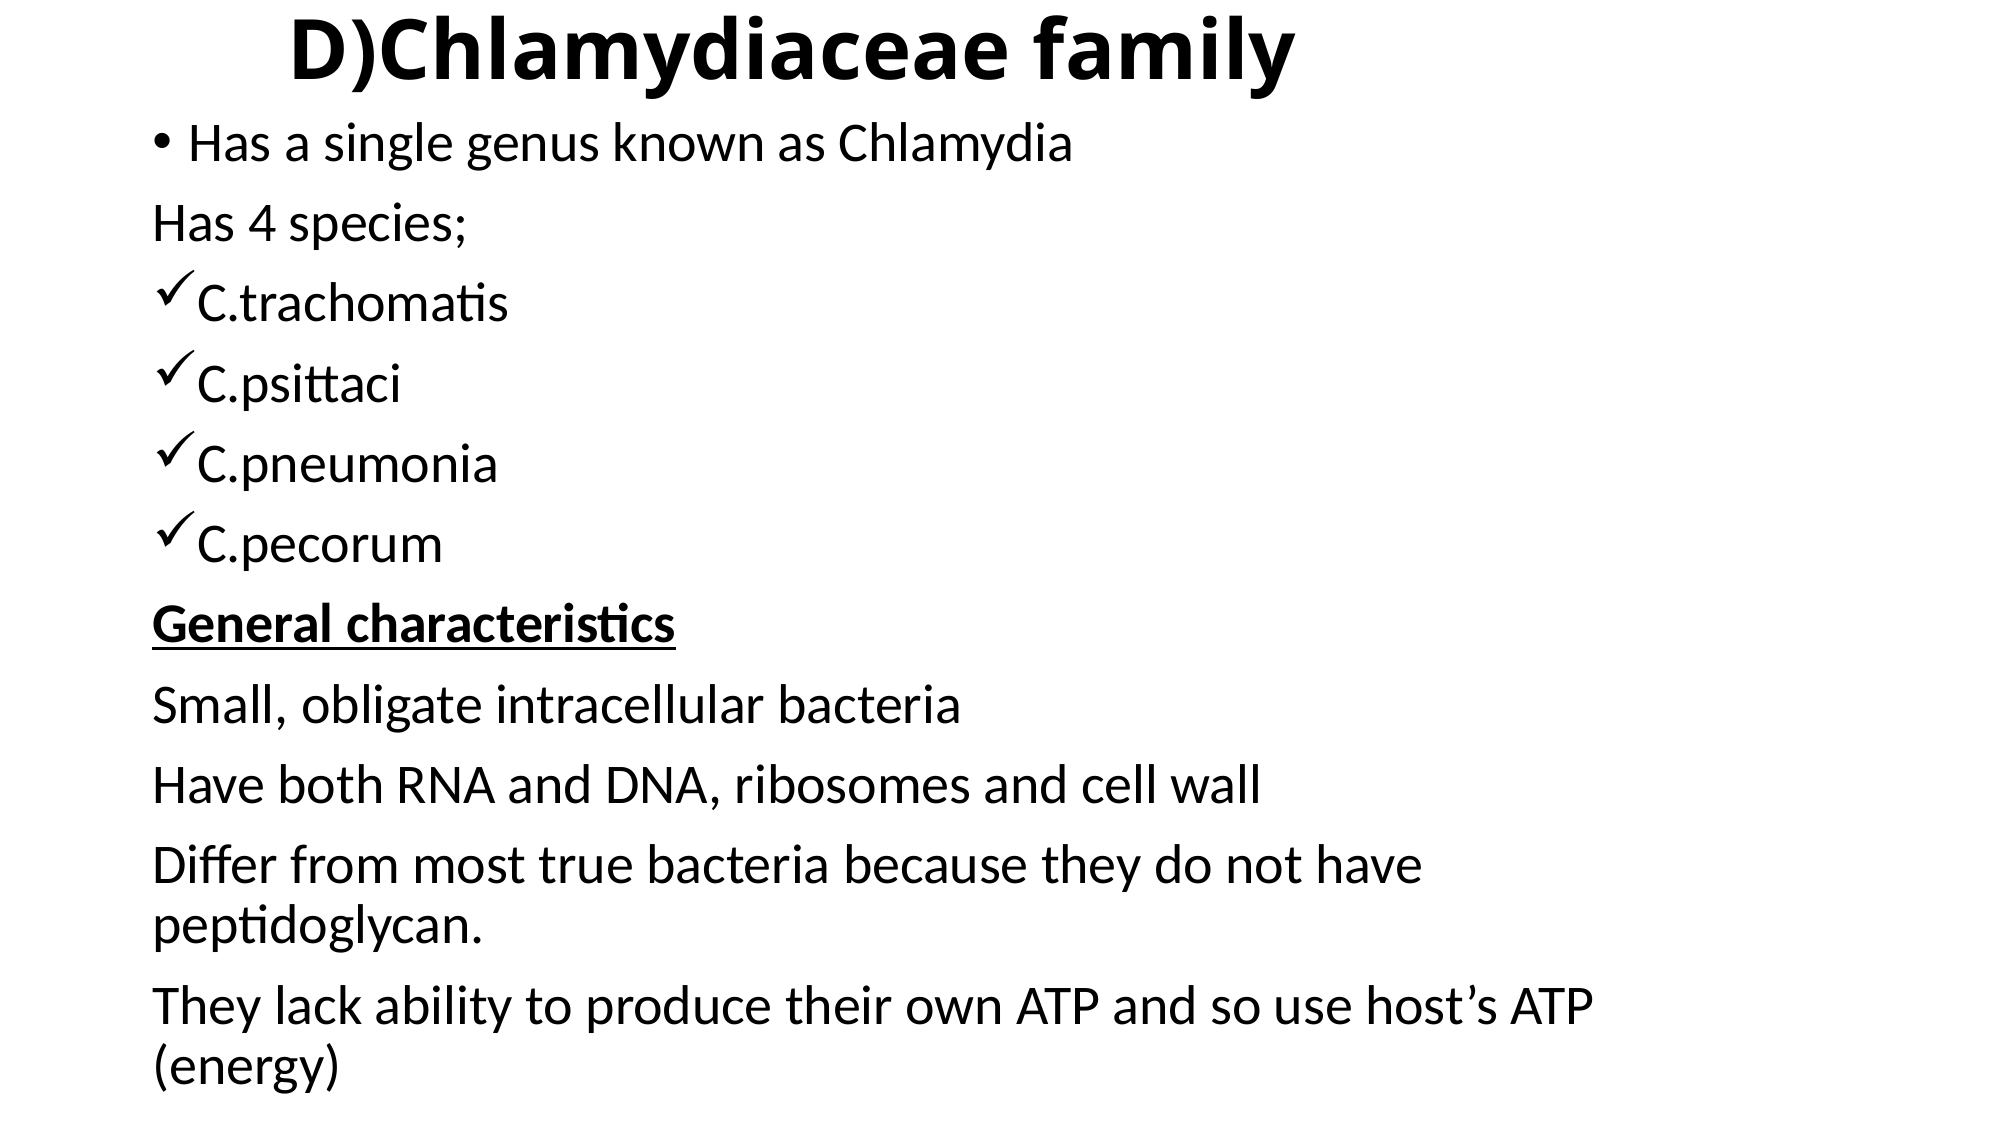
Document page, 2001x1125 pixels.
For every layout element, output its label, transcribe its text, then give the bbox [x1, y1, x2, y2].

list Has a single genus known as Chlamydia Has 4 species; C.trachomatis C.psittaci C.pneumonia C.pecorum General characteristics Small, obligate intracellular bacteria Have both RNA and DNA, ribosomes and cell wall Differ from most true bacteria because they do not have peptidoglycan. They lack ability to produce their own ATP and so use host’s ATP (energy) [137, 105, 1680, 1107]
title D)Chlamydiaceae family [272, 0, 1570, 105]
